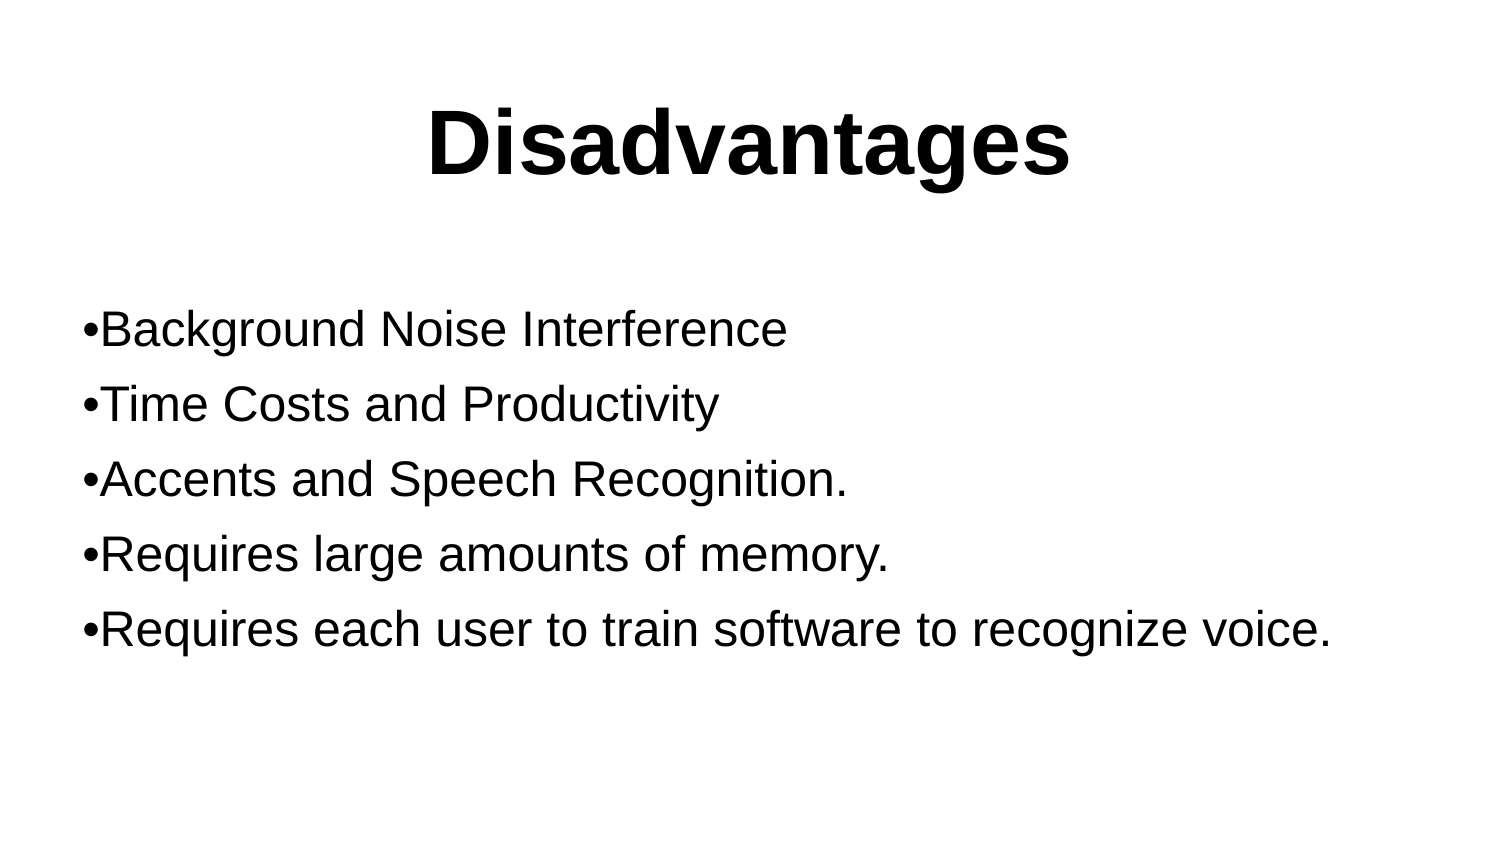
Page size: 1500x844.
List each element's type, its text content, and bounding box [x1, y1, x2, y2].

title Disadvantages [67, 29, 1433, 208]
subtitle •Background Noise Interference •Time Costs and Productivity •Accents and Speech Recognition. •Requires large amounts of memory. •Requires each user to train software to recognize voice. [67, 288, 1449, 595]
